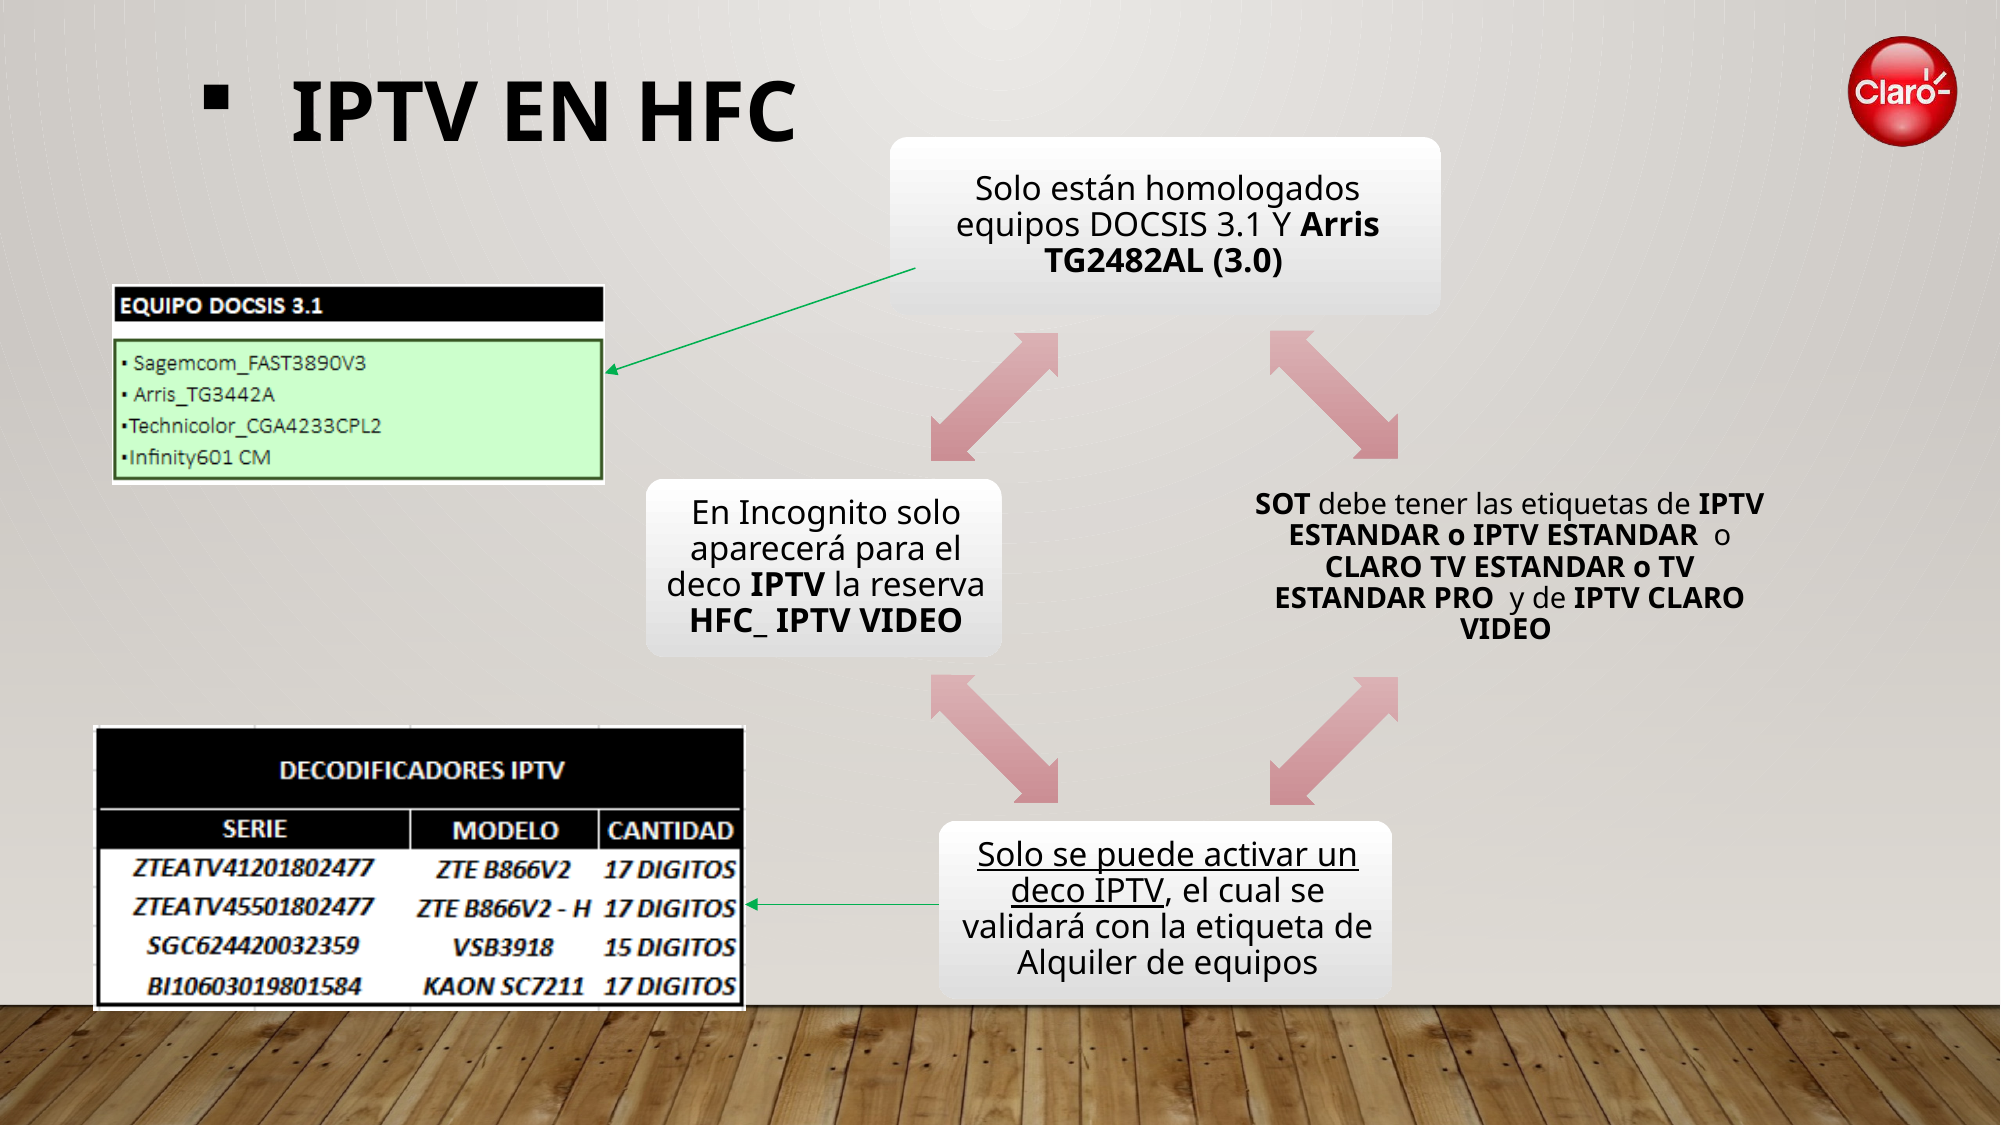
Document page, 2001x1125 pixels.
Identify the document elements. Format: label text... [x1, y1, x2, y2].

picture [112, 284, 605, 485]
text_box IPTV EN HFC [182, 50, 916, 166]
picture [0, 724, 2000, 1125]
picture [1802, 30, 2000, 152]
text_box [604, 267, 916, 374]
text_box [378, 136, 2000, 999]
